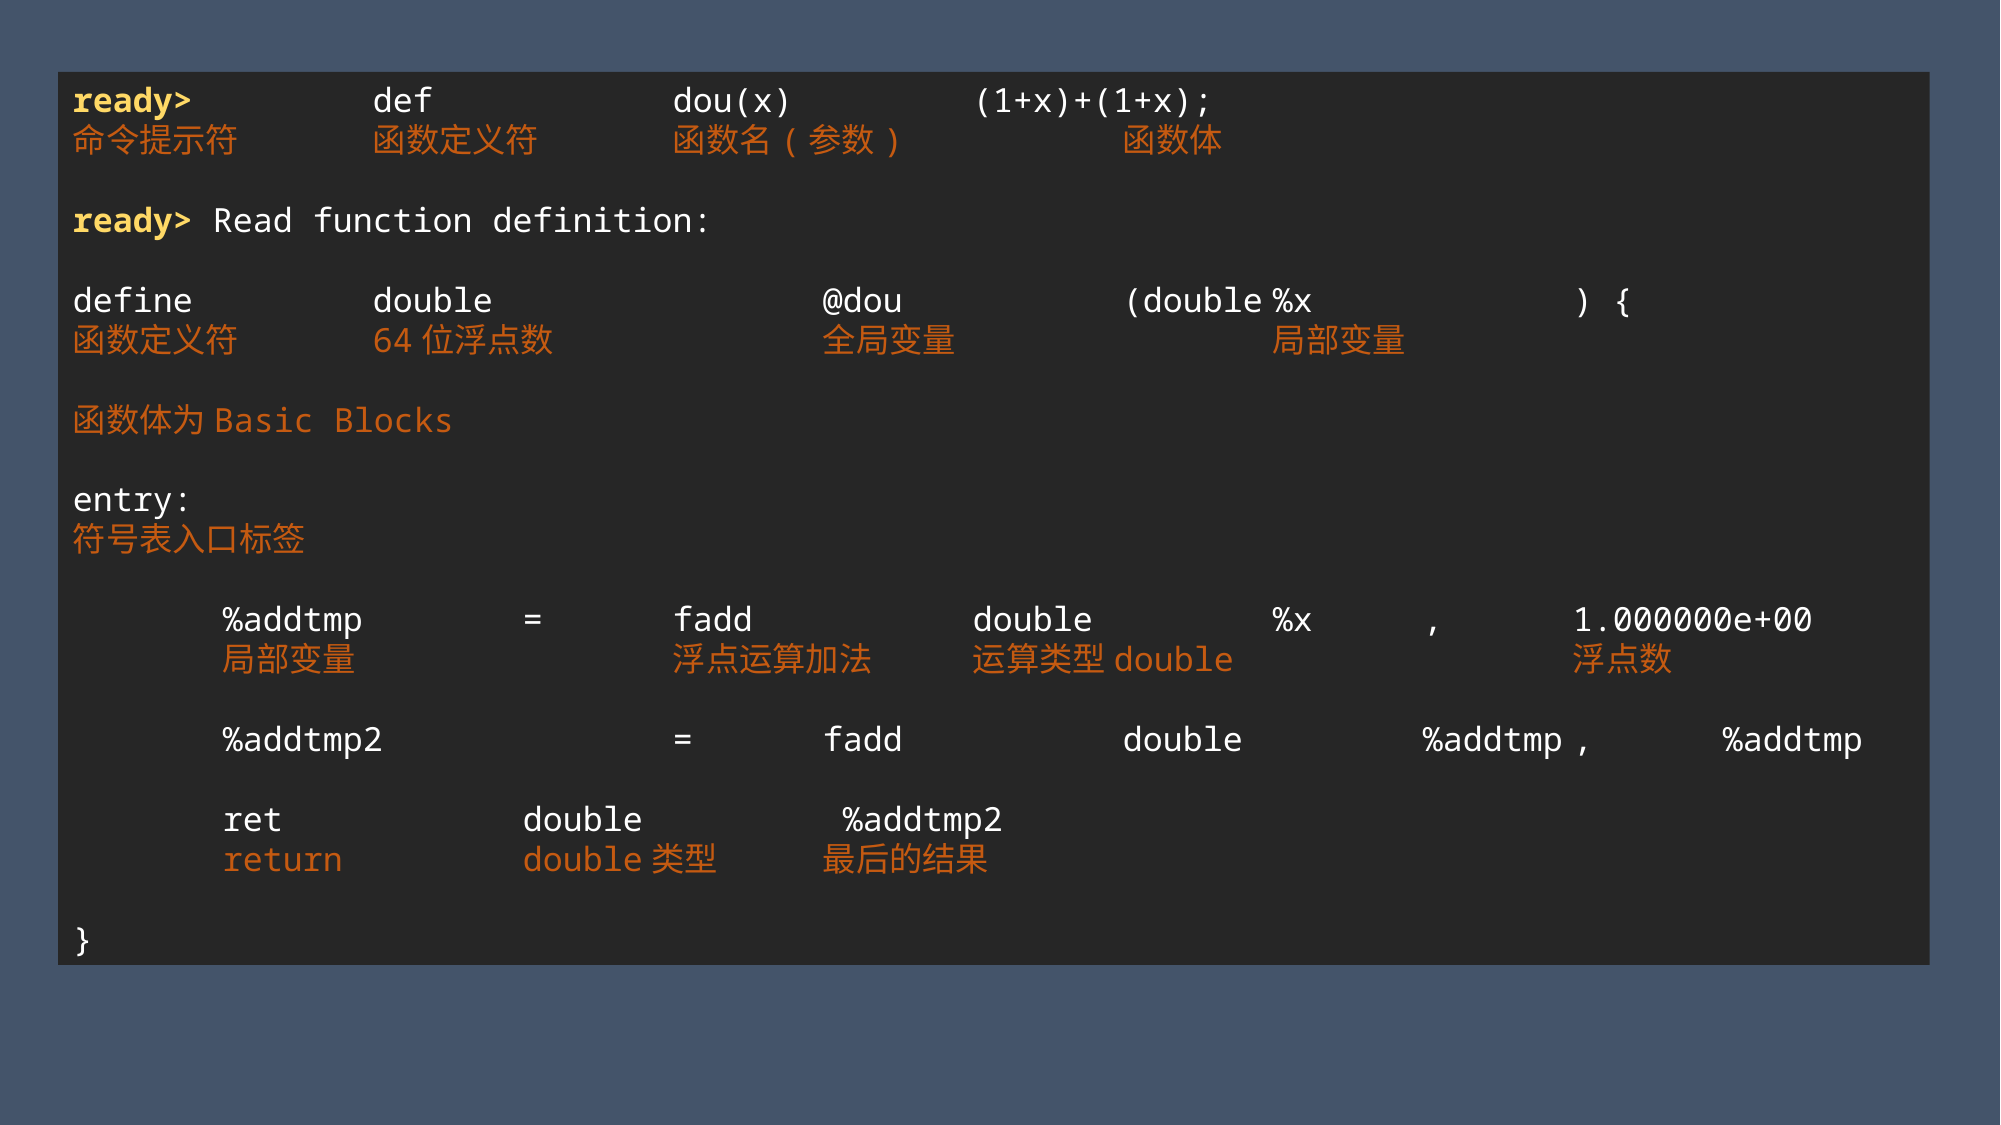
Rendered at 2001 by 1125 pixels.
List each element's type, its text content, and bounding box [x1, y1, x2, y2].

text_box ready> def dou(x) (1+x)+(1+x); 命令提示符 函数定义符 函数名(参数) 函数体 ready> Read function definition: define double @dou (double %x ) { 函数定义符 64位浮点数 全局变量 局部变量 函数体为Basic Blocks entry: 符号表入口标签 %addtmp = fadd double %x , 1.000000e+00 局部变量 浮点运算加法 运算类型double 浮点数 %addtmp2 = fadd double %addtmp , %addtmp ret double %addtmp2 return double类型 最后的结果 } [58, 71, 1930, 965]
